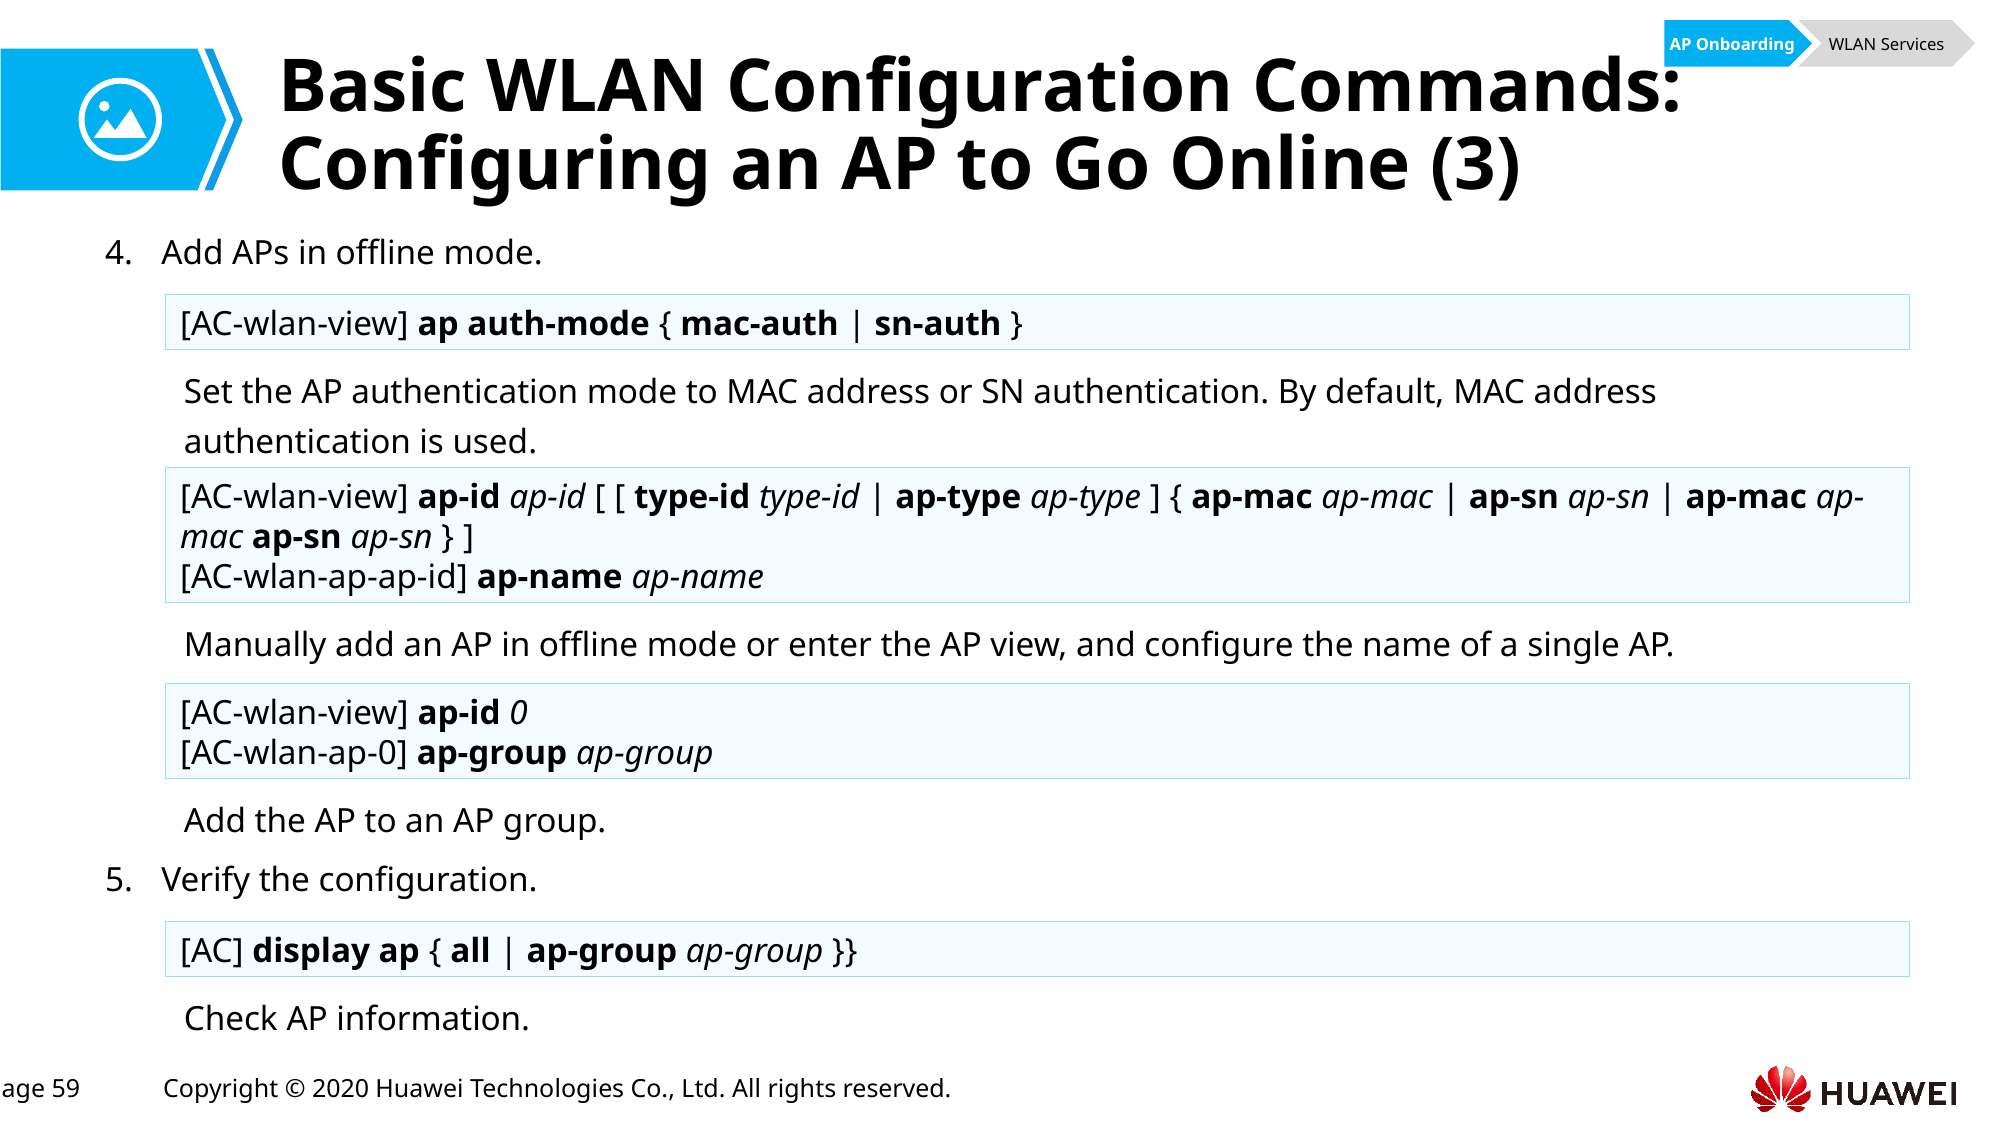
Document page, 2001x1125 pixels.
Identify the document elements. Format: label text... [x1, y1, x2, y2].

text_box Add the AP to an AP group. [169, 781, 1910, 847]
text_box [AC] display ap { all | ap-group ap-group }} [165, 921, 1910, 977]
title Basic WLAN Configuration Commands: Configuring an AP to Go Online (3) [261, 73, 1875, 180]
text_box Set the AP authentication mode to MAC address or SN authentication. By default, MAC address authentication is used. [169, 352, 1910, 467]
text_box Add APs in offline mode. [90, 223, 1910, 279]
text_box WLAN Services [1798, 20, 1976, 67]
text_box Manually add an AP in offline mode or enter the AP view, and configure the name of a single AP. [169, 605, 1910, 671]
picture [1751, 1066, 1956, 1112]
text_box [AC-wlan-view] ap-id ap-id [ [ type-id type-id | ap-type ap-type ] { ap-mac ap-mac | ap-sn ap-sn | ap-mac ap-mac ap-sn ap-sn } ] [AC-wlan-ap-ap-id] ap-name ap-name [165, 467, 1910, 603]
text_box AP Onboarding [1664, 20, 1812, 67]
text_box Verify the configuration. [90, 850, 1910, 906]
text_box [AC-wlan-view] ap auth-mode { mac-auth | sn-auth } [165, 294, 1910, 350]
text_box [AC-wlan-view] ap-id 0 [AC-wlan-ap-0] ap-group ap-group [165, 683, 1910, 779]
text_box Check AP information. [169, 979, 1910, 1045]
